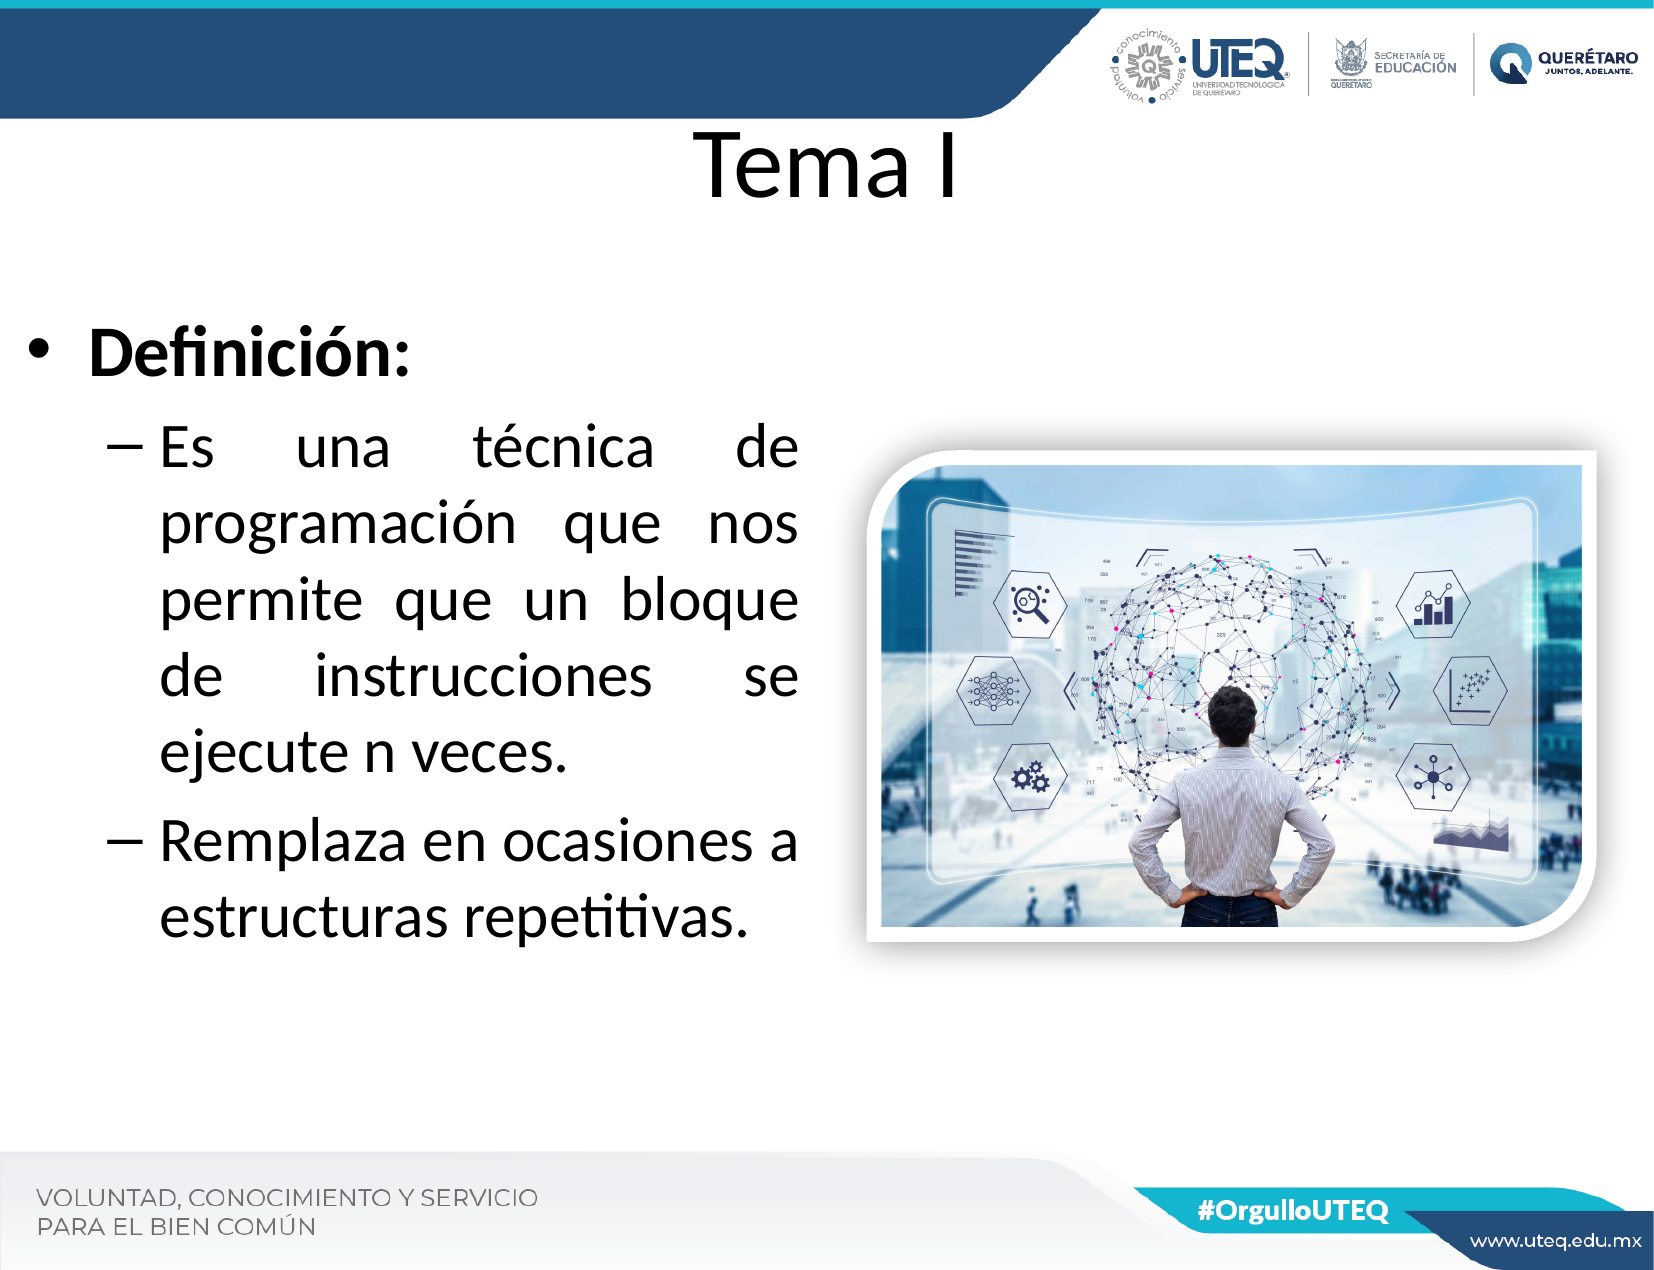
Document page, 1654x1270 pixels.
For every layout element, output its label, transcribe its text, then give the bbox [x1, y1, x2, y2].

title Tema I [82, 50, 1571, 263]
picture [0, 0, 1654, 1270]
list Definición: Es una técnica de programación que nos permite que un bloque de instrucciones se ejecute n veces. Remplaza en ocasiones a estructuras repetitivas. [11, 296, 815, 990]
